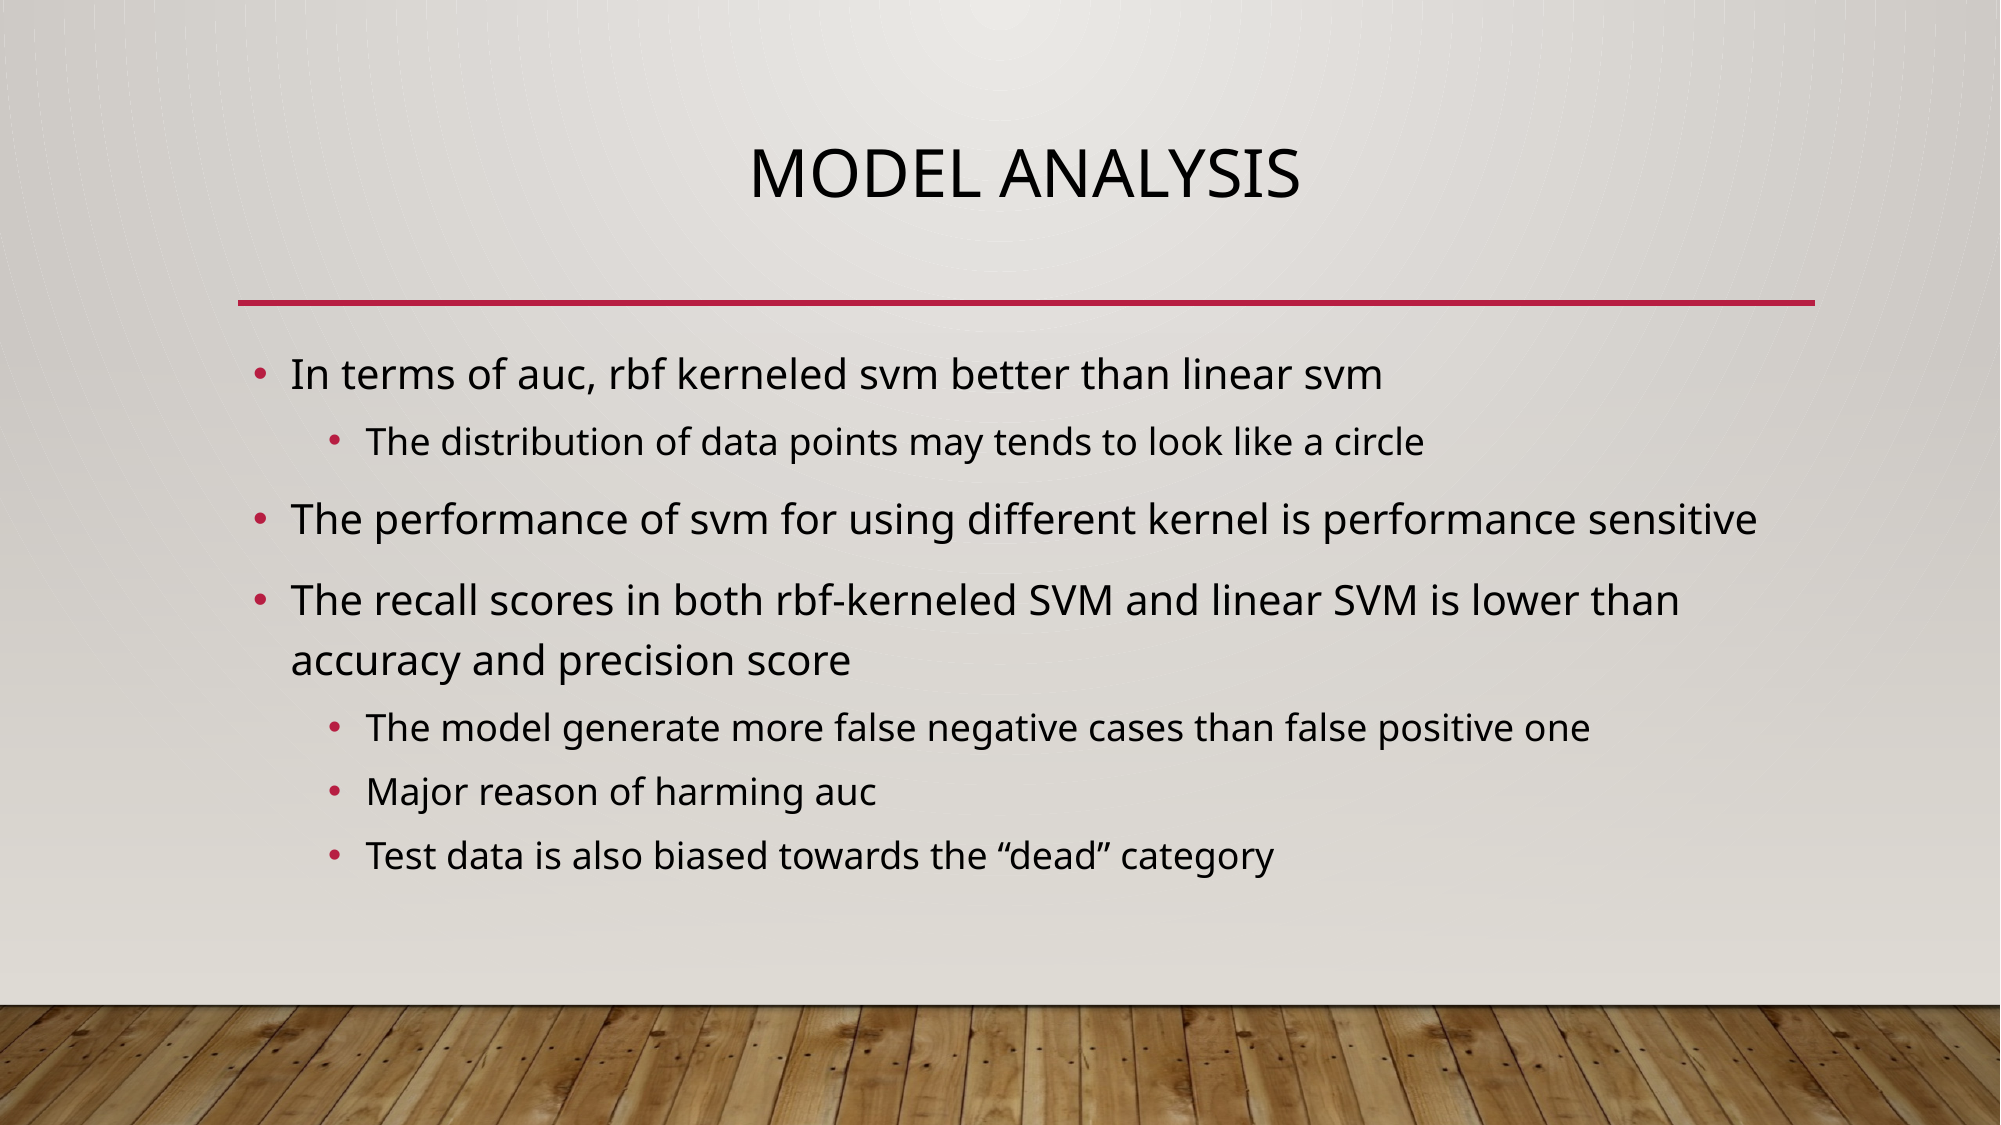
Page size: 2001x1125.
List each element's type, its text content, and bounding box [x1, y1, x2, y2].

picture [0, 1005, 2000, 1125]
list In terms of auc, rbf kerneled svm better than linear svm The distribution of data points may tends to look like a circle The performance of svm for using different kernel is performance sensitive The recall scores in both rbf-kerneled SVM and linear SVM is lower than accuracy and precision score The model generate more false negative cases than false positive one Major reason of harming auc Test data is also biased towards the “dead” category [238, 330, 1814, 897]
title Model analysis [238, 131, 1814, 305]
